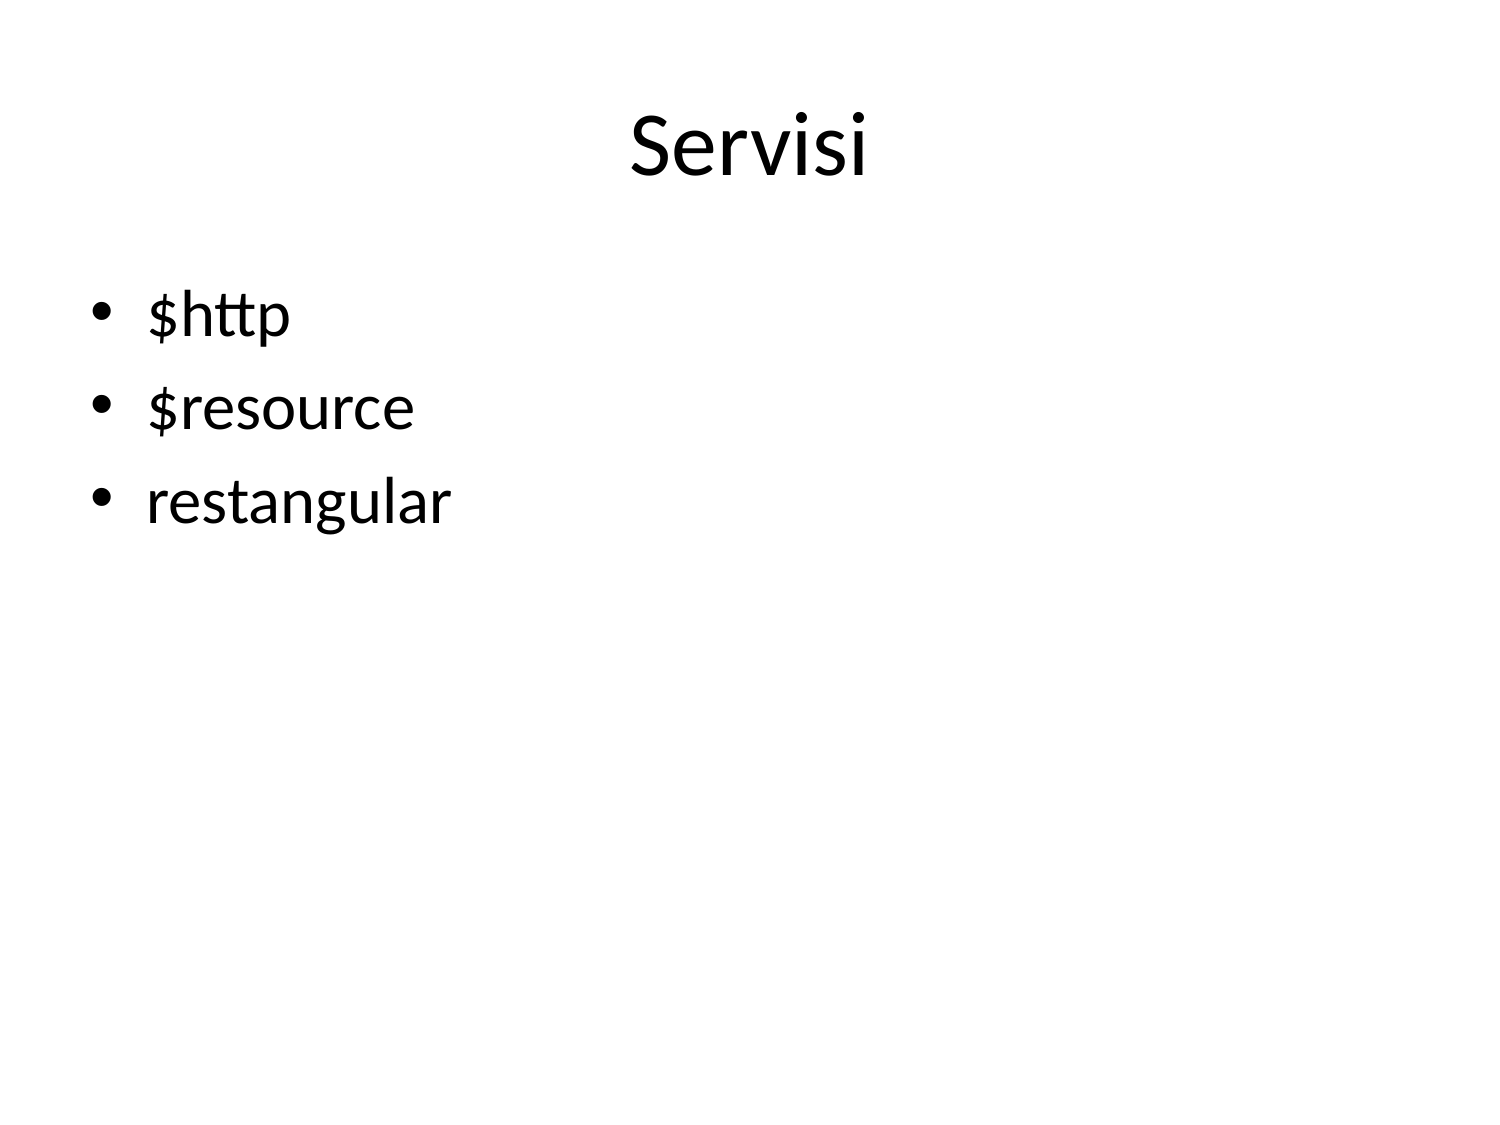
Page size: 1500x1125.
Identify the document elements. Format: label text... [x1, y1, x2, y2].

title Servisi [75, 45, 1425, 233]
list $http $resource restangular [75, 262, 1425, 1005]
